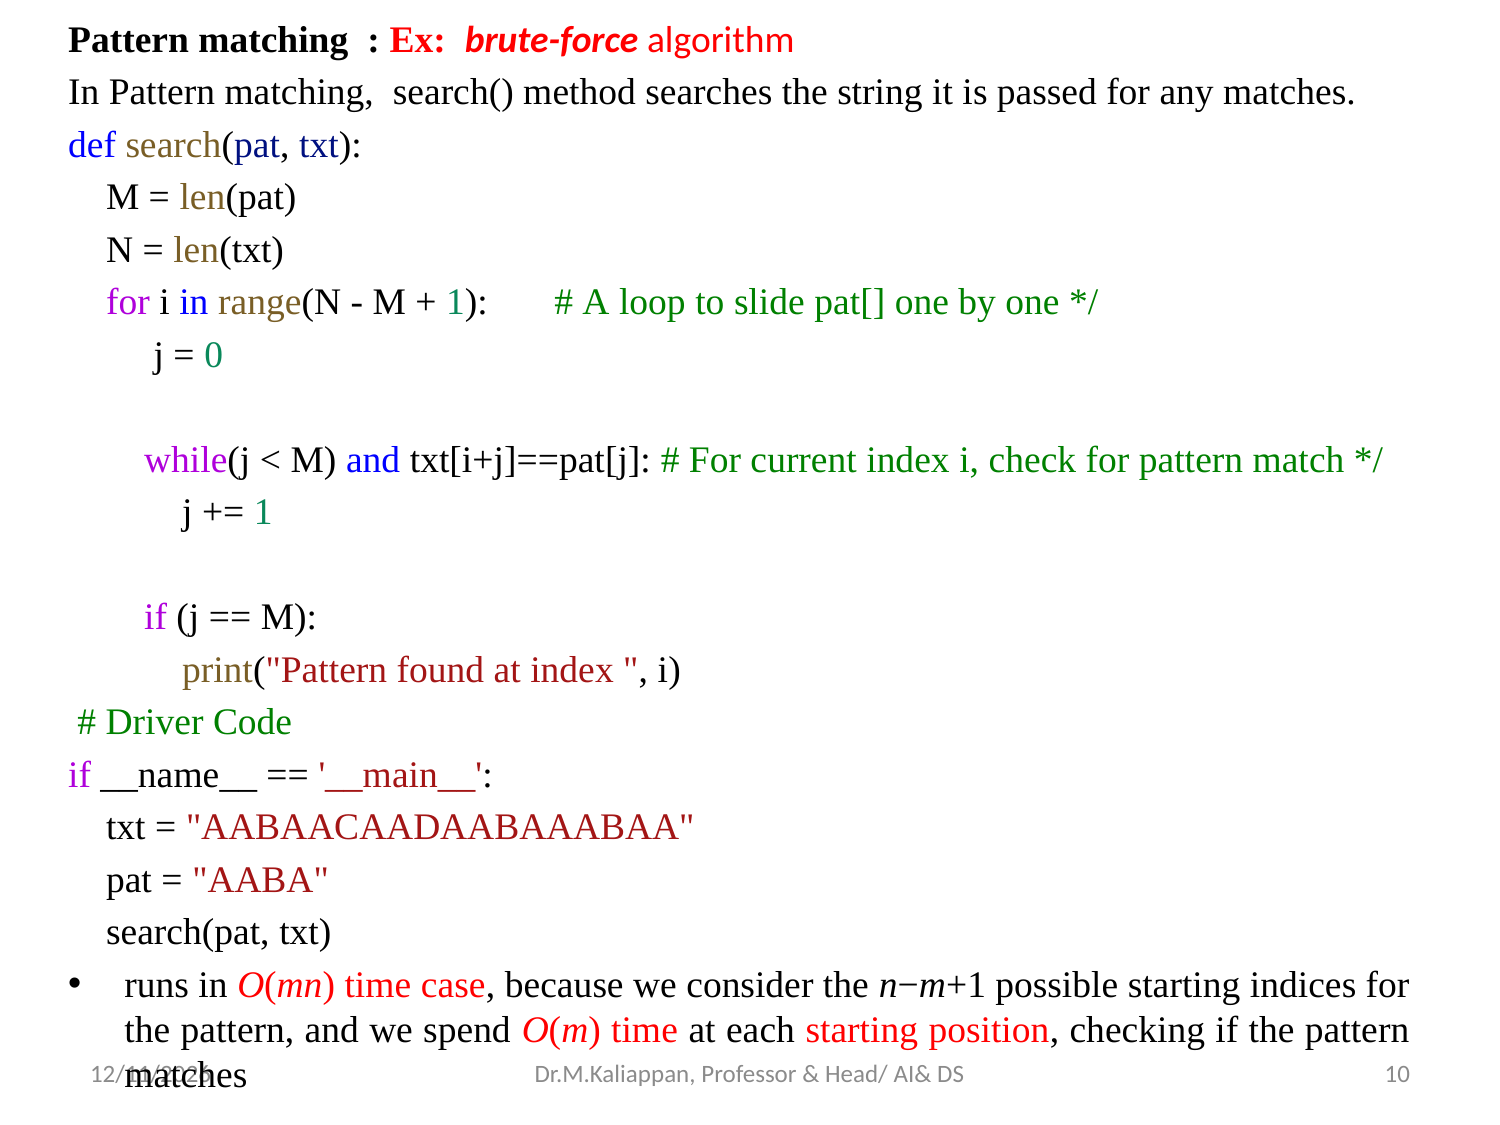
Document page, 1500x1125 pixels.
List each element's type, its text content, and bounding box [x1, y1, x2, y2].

slide_number 10 [1074, 1042, 1425, 1103]
footer Dr.M.Kaliappan, Professor & Head/ AI& DS [512, 1042, 988, 1103]
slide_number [75, 1042, 425, 1103]
list Pattern matching : Ex: brute-force algorithm In Pattern matching, search() method searches the string it is passed for any matches. def search(pat, txt): M = len(pat) N = len(txt) for i in range(N - M + 1): # A loop to slide pat[] one by one */ j = 0 while(j < M) and txt[i+j]==pat[j]: # For current index i, check for pattern match */ j += 1 if (j == M): print("Pattern found at index ", i) # Driver Code if __name__ == '__main__': txt = "AABAACAADAABAAABAA" pat = "AABA" search(pat, txt) runs in O(mn) time case, because we consider the n−m+1 possible starting indices for the pattern, and we spend O(m) time at each starting position, checking if the pattern matches [53, 7, 1425, 1125]
